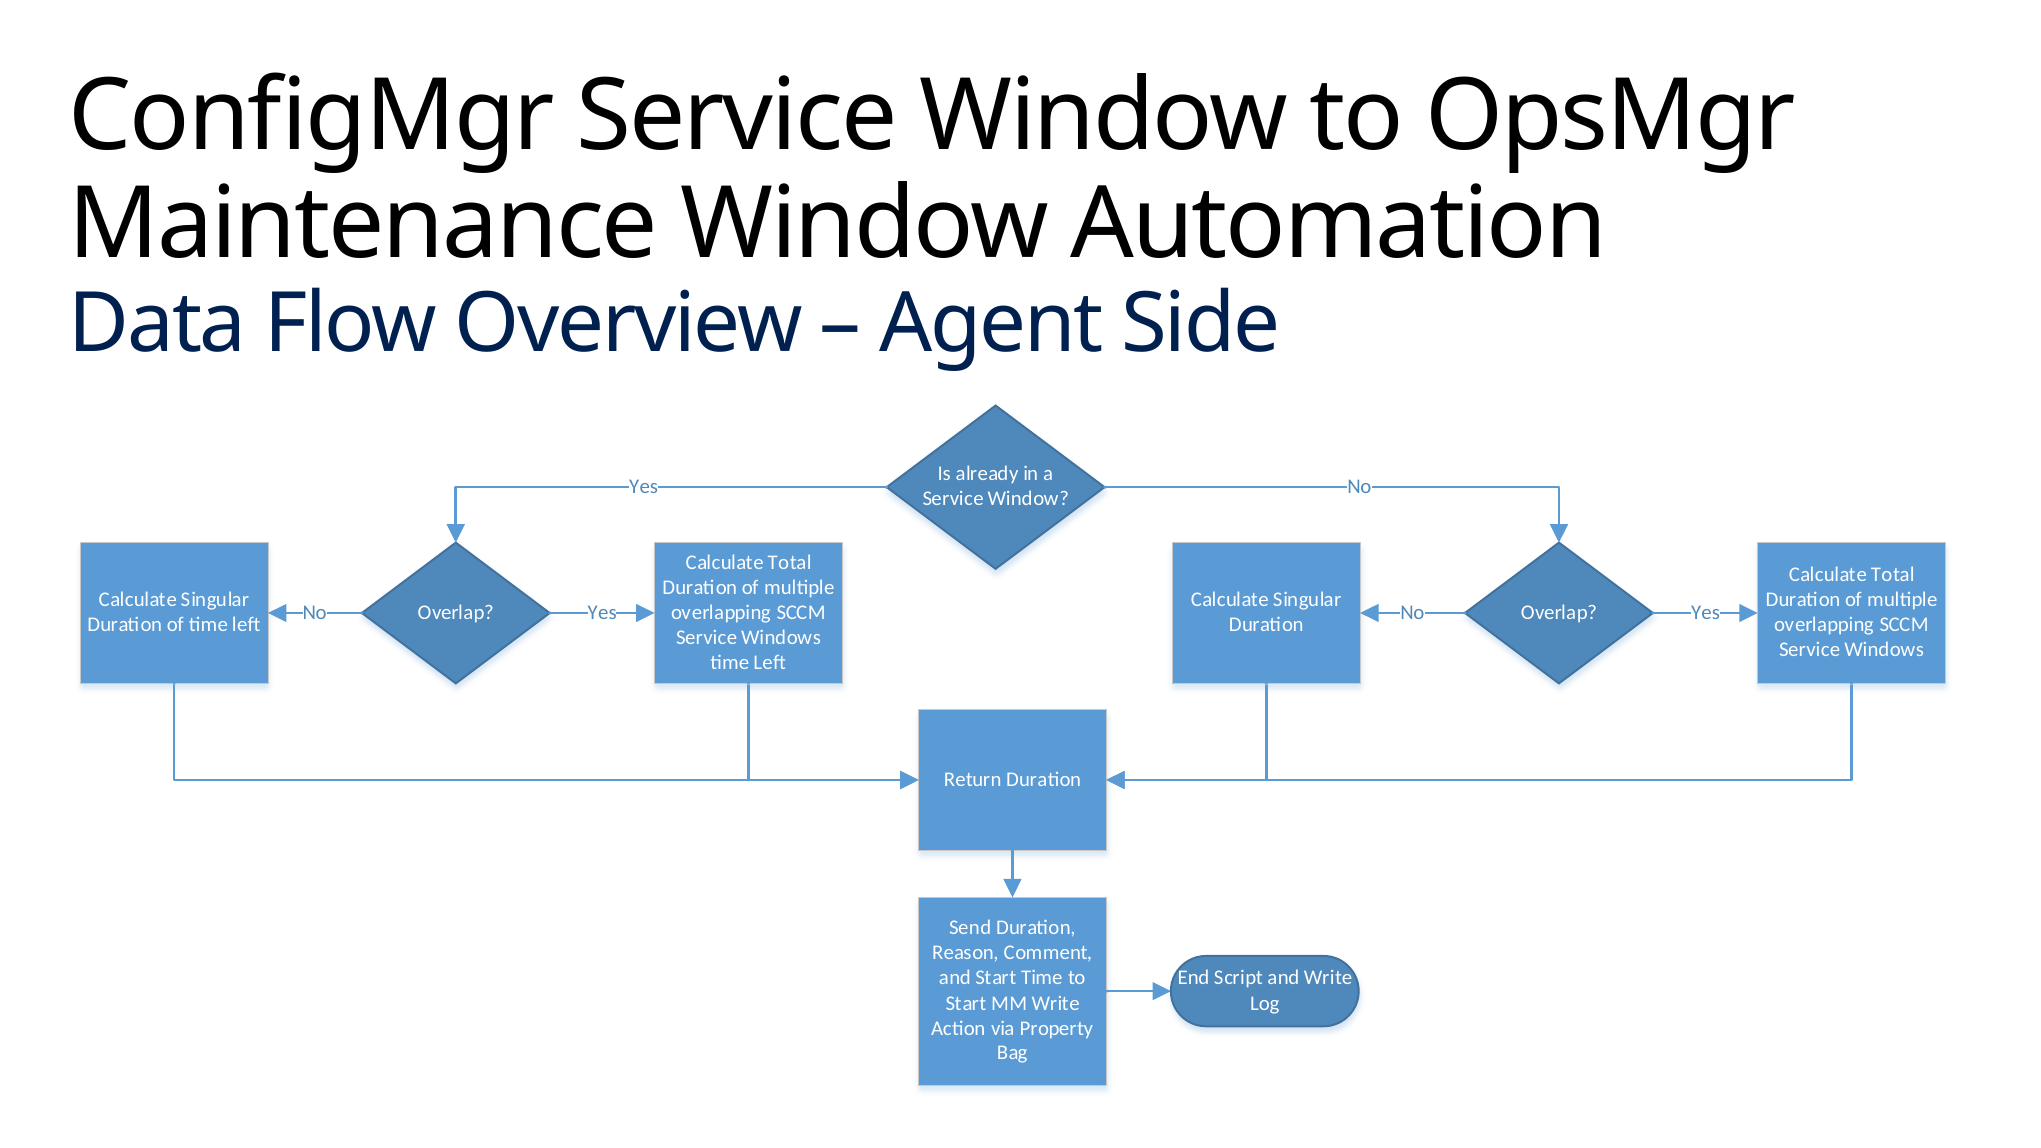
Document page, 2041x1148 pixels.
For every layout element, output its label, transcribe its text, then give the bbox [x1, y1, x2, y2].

picture [69, 398, 1956, 1099]
title ConfigMgr Service Window to OpsMgr Maintenance Window Automation Data Flow Overview – Agent Side [45, 48, 1996, 199]
